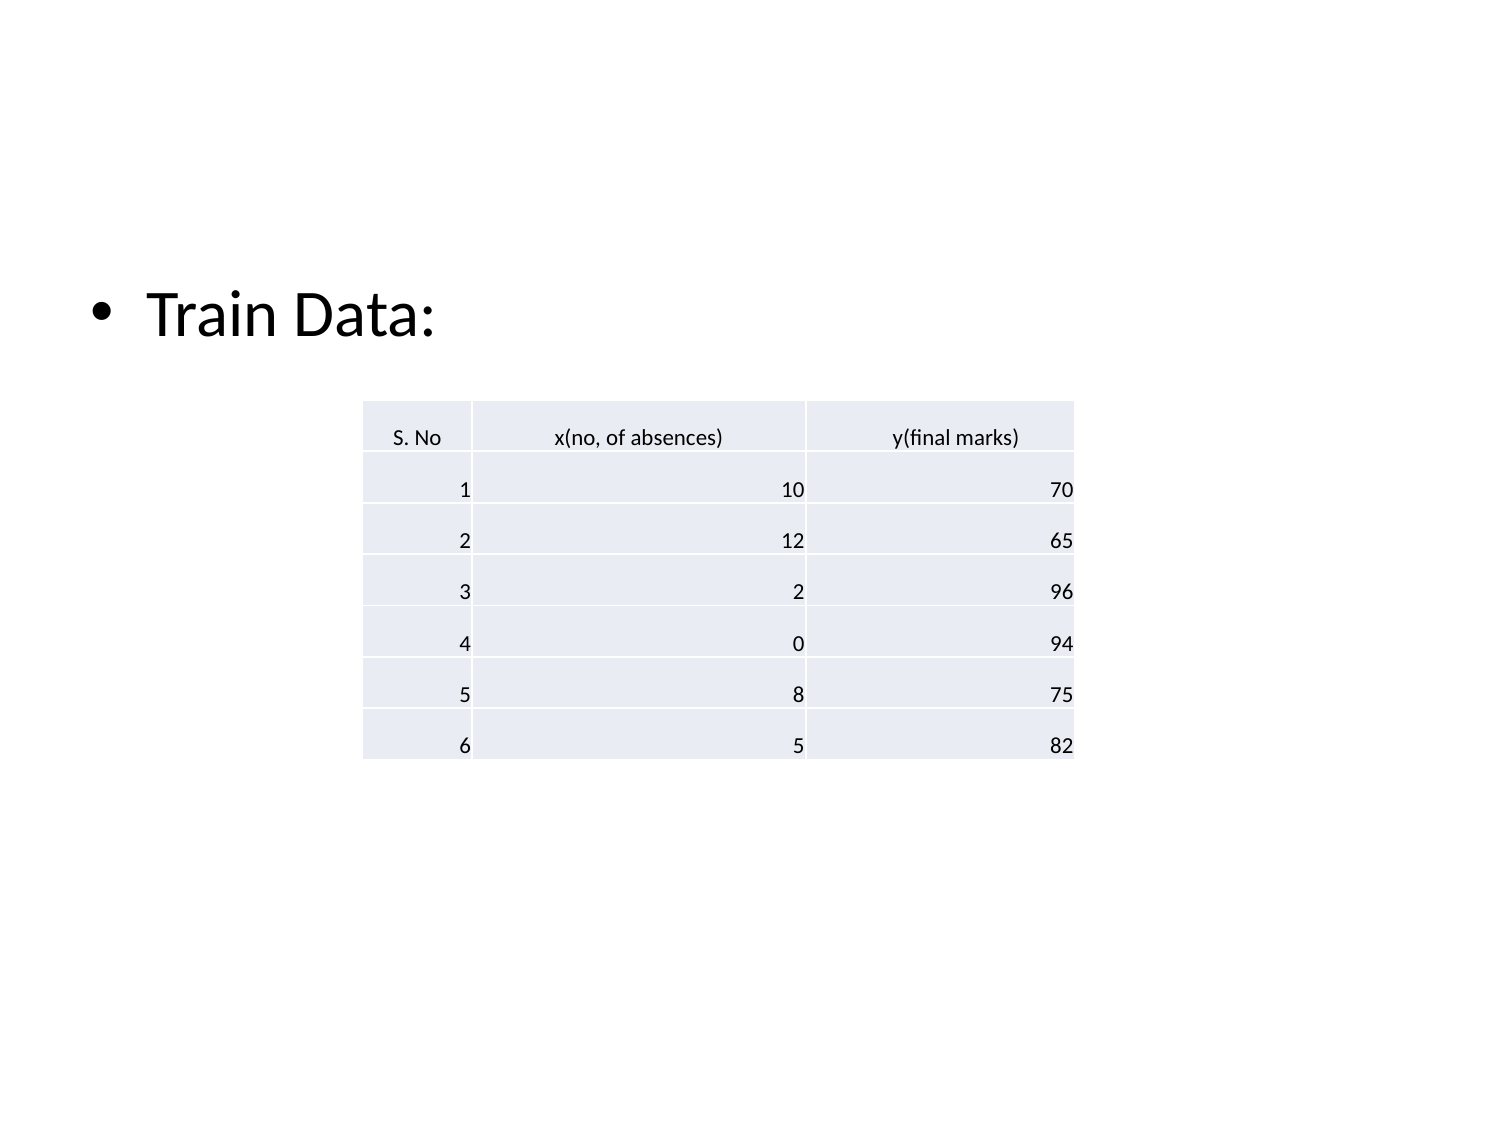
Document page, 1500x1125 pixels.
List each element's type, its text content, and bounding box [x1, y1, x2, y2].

table_cell 3 [363, 555, 471, 605]
table_cell 12 [473, 504, 805, 553]
table_cell 2 [473, 555, 805, 605]
table_cell 70 [807, 452, 1074, 502]
table_header S. No [363, 401, 471, 450]
table_cell 0 [473, 606, 805, 656]
list Train Data: [75, 262, 1425, 1005]
table_cell 5 [363, 658, 471, 707]
table_header x(no, of absences) [473, 401, 805, 450]
table_cell 8 [473, 658, 805, 707]
table_cell 1 [363, 452, 471, 502]
table_cell 2 [363, 504, 471, 553]
table_cell 82 [807, 709, 1074, 759]
table_cell 6 [363, 709, 471, 759]
table_cell 75 [807, 658, 1074, 707]
table_cell 10 [473, 452, 805, 502]
table_cell 5 [473, 709, 805, 759]
table_cell 4 [363, 606, 471, 656]
table_header y(final marks) [807, 401, 1074, 450]
table_cell 94 [807, 606, 1074, 656]
table_cell 65 [807, 504, 1074, 553]
table_cell 96 [807, 555, 1074, 605]
